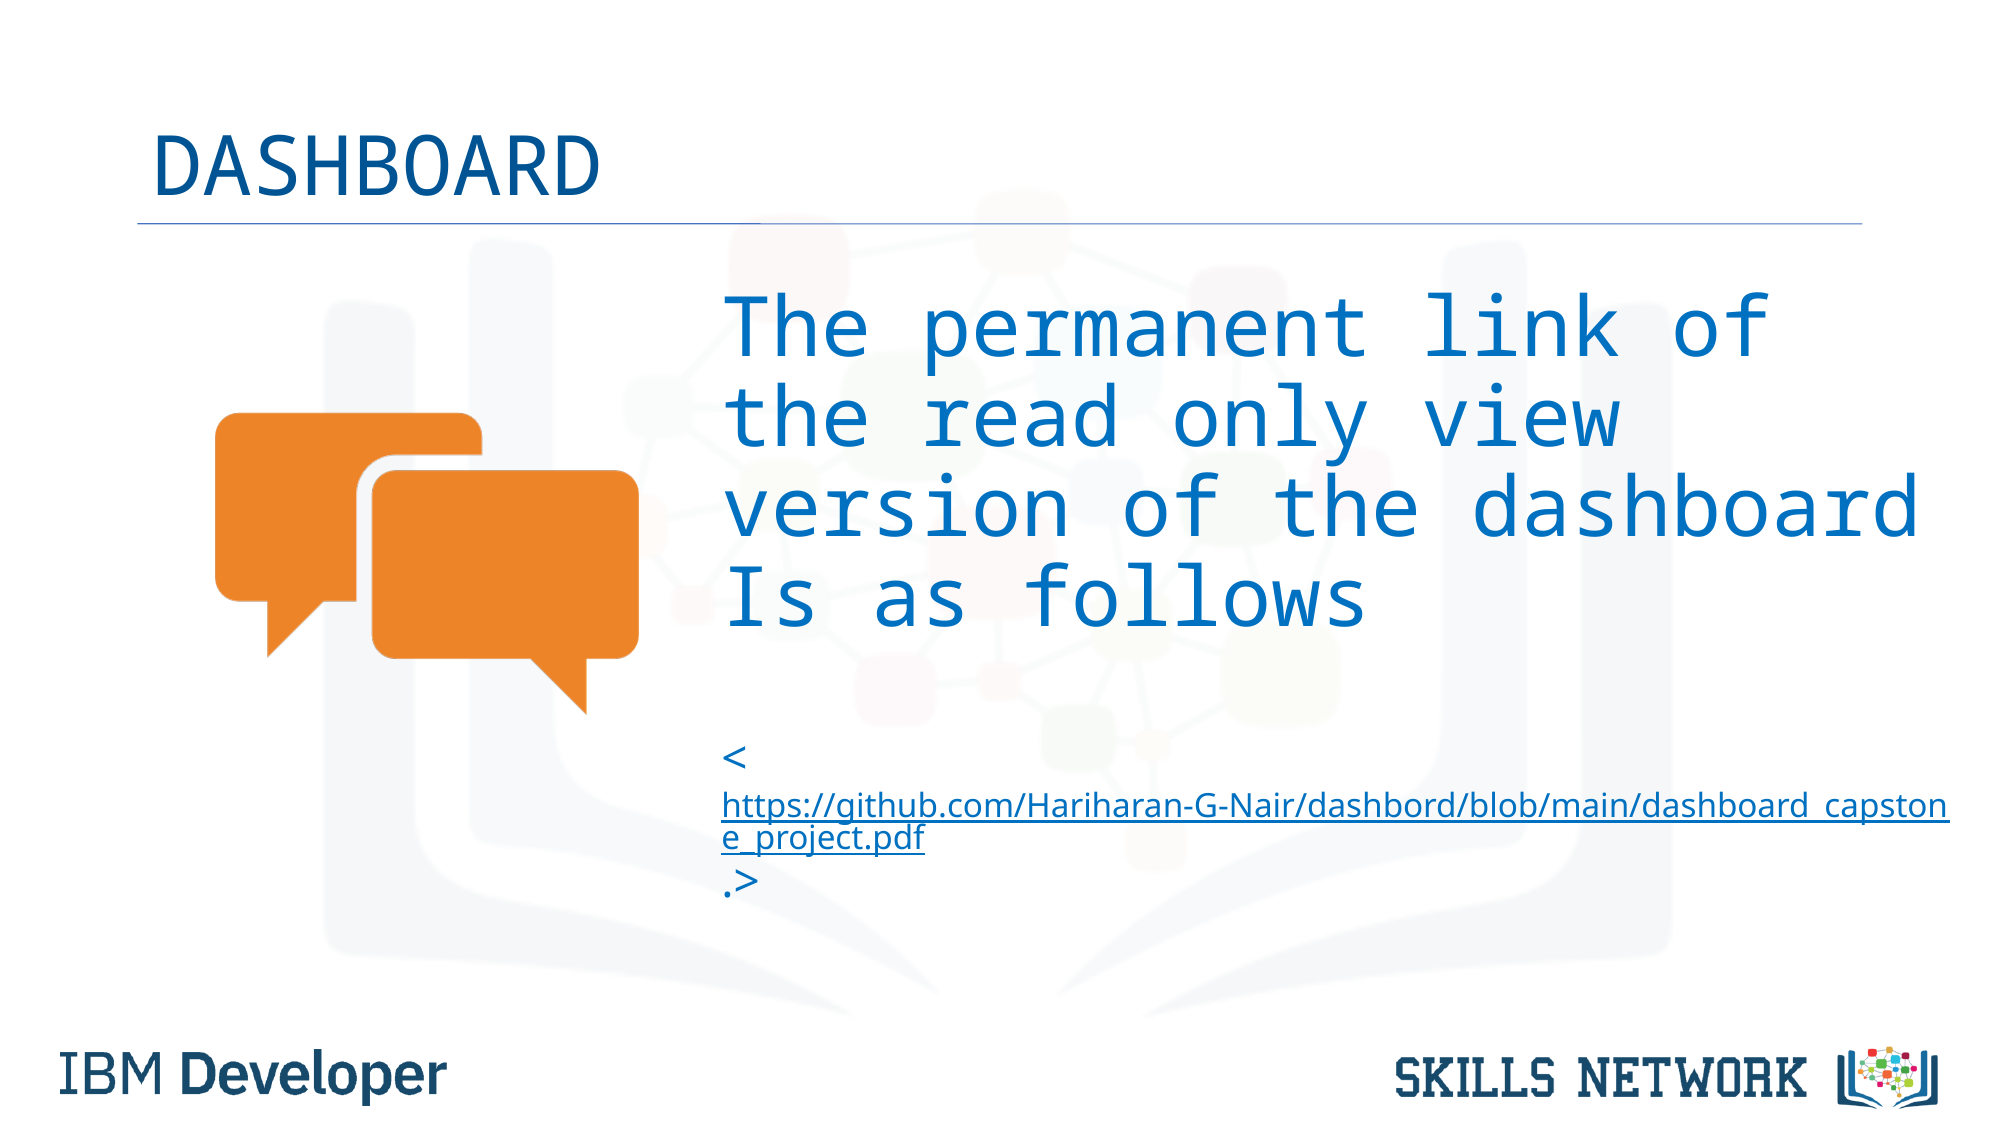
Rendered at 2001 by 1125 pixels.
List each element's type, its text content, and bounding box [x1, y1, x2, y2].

picture [1390, 1066, 1945, 1111]
picture [55, 1045, 459, 1108]
title DASHBOARD [137, 59, 1863, 278]
picture [176, 311, 678, 813]
list The permanent link of the read only view version of the dashboard Is as follows <https://github.com/Hariharan-G-Nair/dashbord/blob/main/dashboard_capstone_project.pdf.> [706, 277, 1967, 1066]
